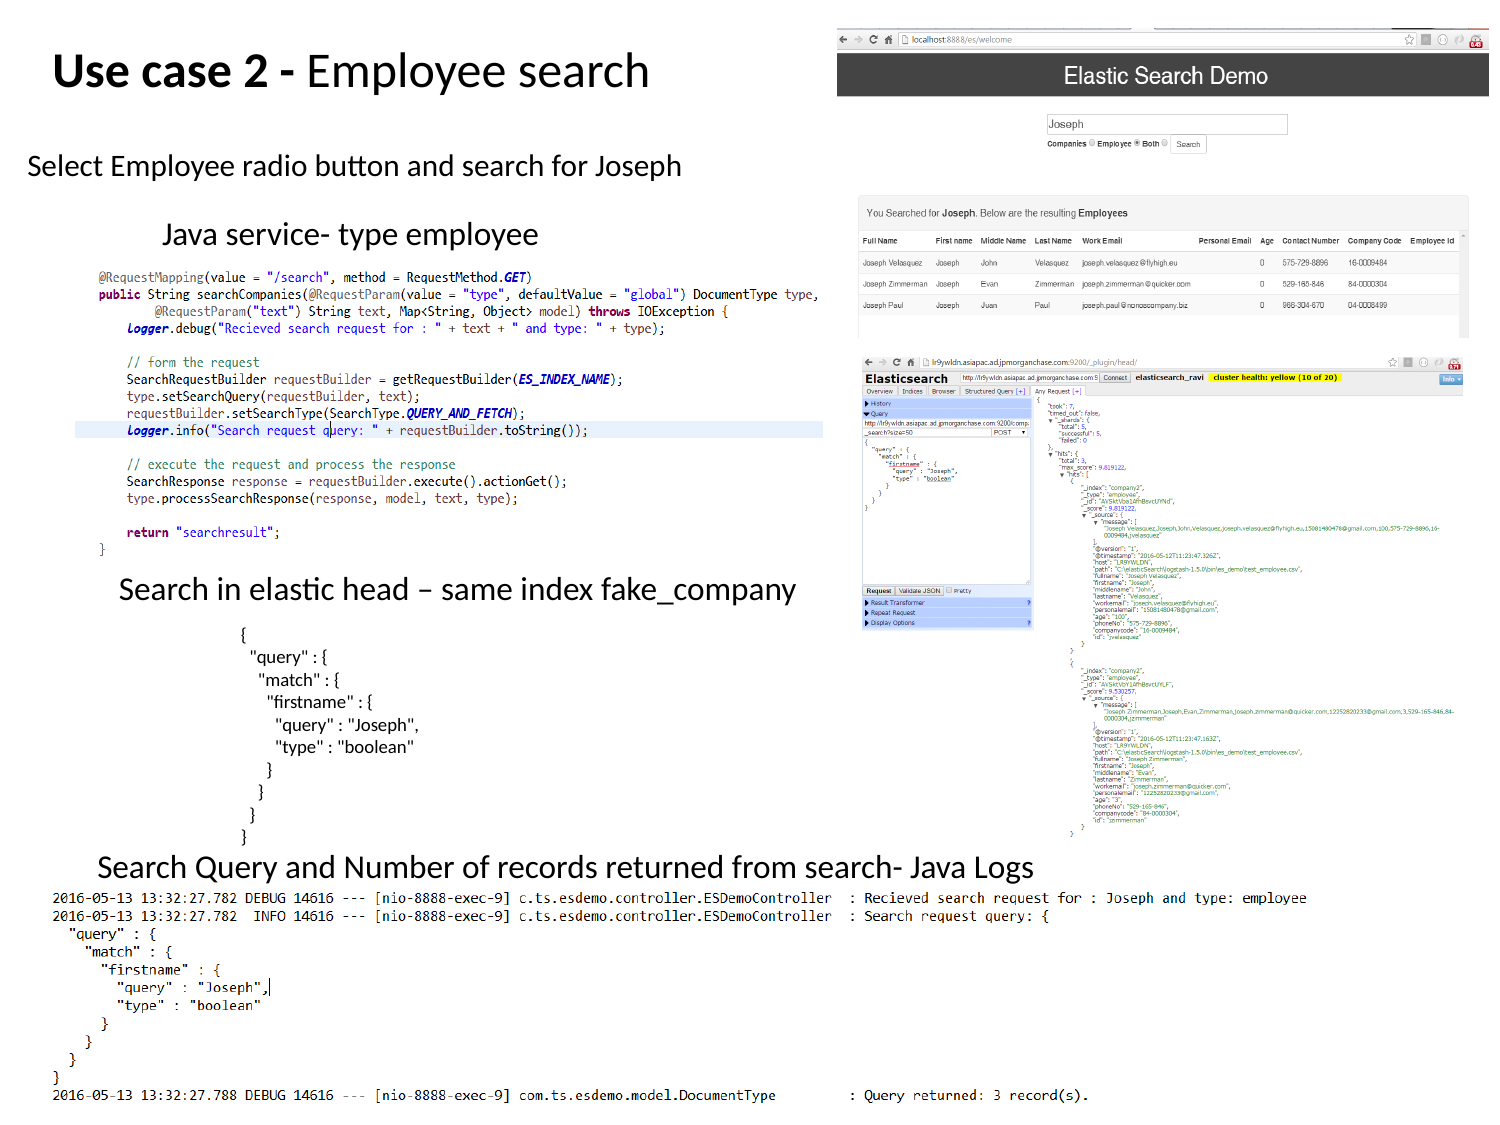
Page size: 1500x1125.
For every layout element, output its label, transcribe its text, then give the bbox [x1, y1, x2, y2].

text_box Search Query and Number of records returned from search- Java Logs [82, 837, 1051, 886]
text_box Use case 2 - Employee search [37, 30, 833, 105]
text_box Java service- type employee [147, 204, 555, 258]
text_box Select Employee radio button and search for Joseph [12, 137, 832, 190]
picture [74, 259, 823, 561]
text_box { "query" : { "match" : { "firstname" : { "query" : "Joseph", "type" : "boolean" } } } } [226, 615, 435, 855]
picture [837, 28, 1489, 338]
text_box Search in elastic head – same index fake_company [104, 568, 813, 615]
picture [862, 357, 1463, 838]
picture [49, 887, 1310, 1106]
